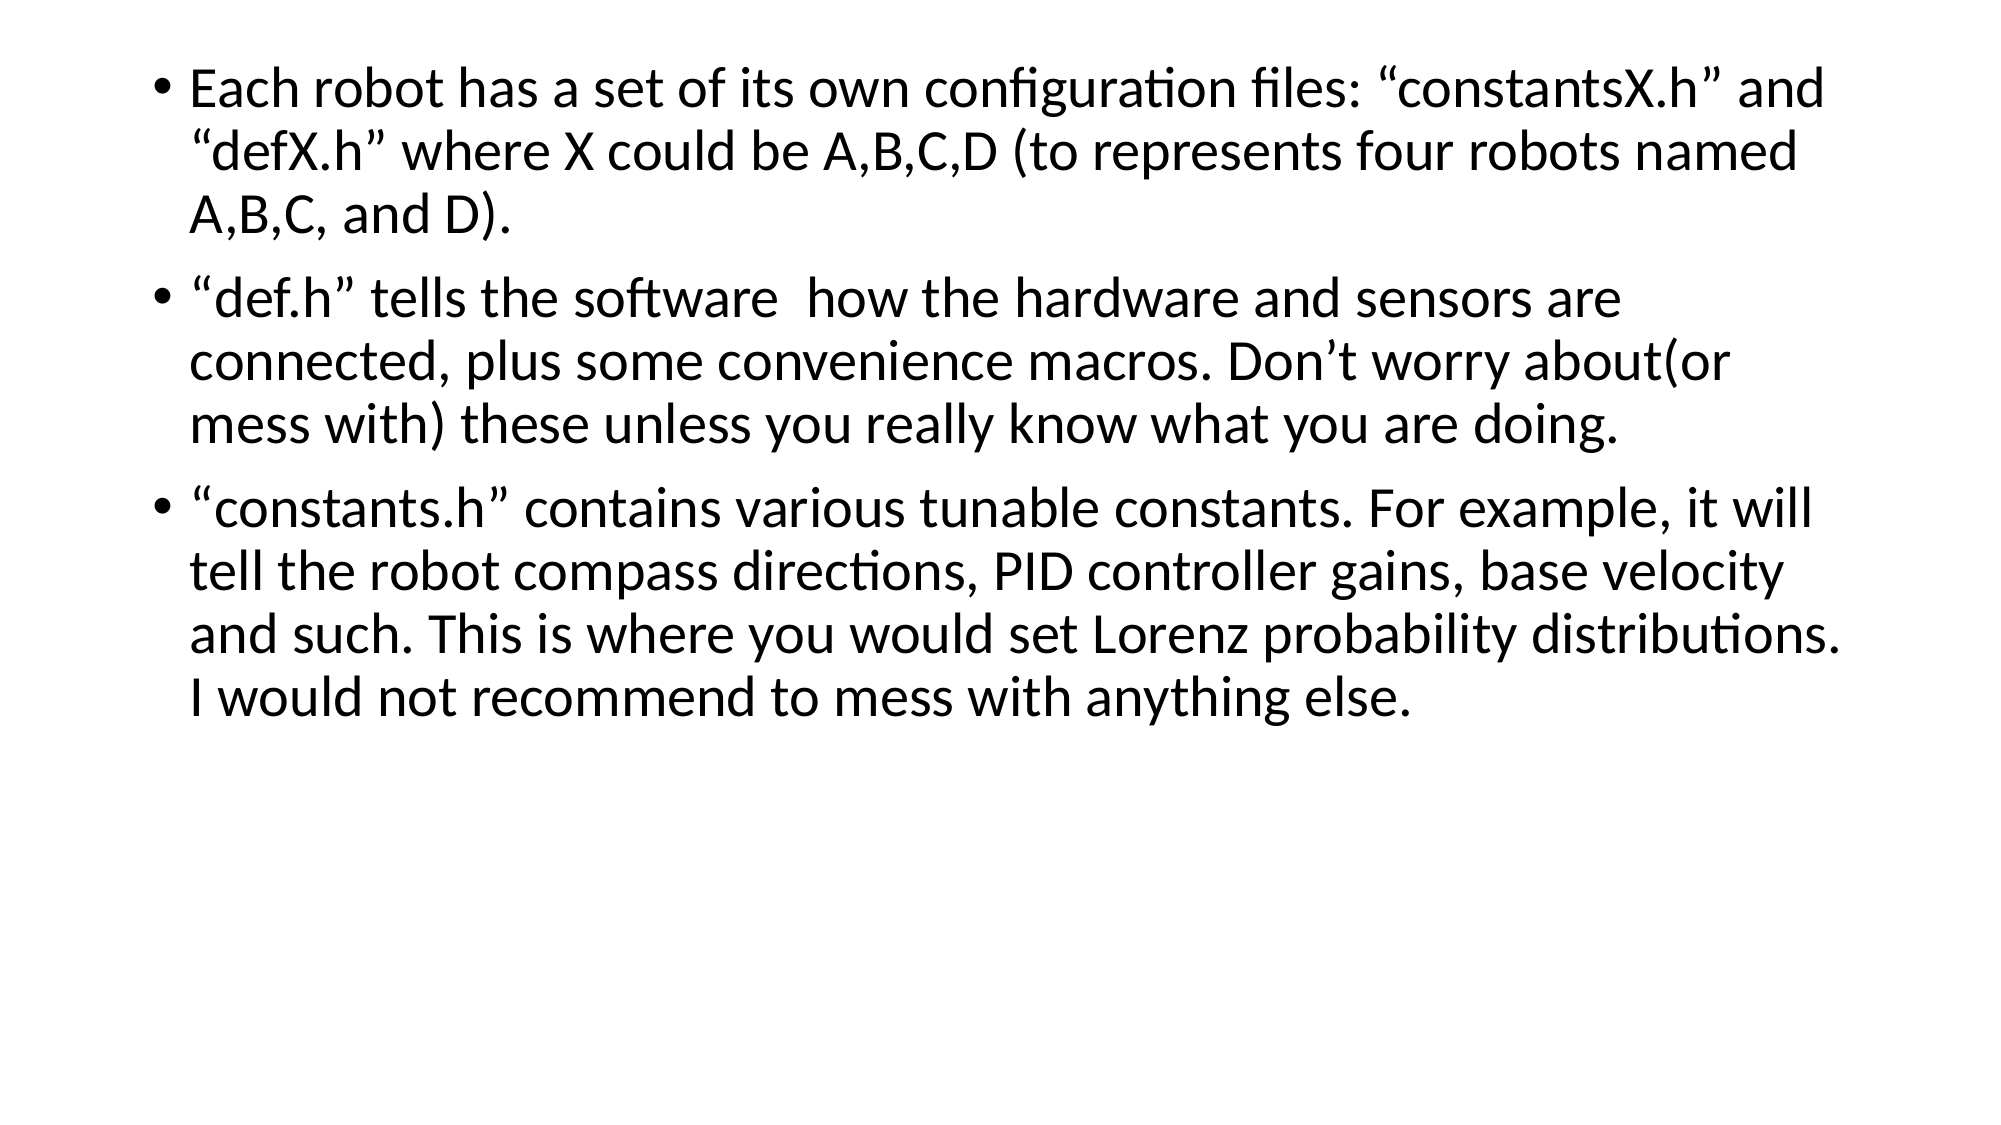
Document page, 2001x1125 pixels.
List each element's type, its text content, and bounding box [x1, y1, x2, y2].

list Each robot has a set of its own configuration files: “constantsX.h” and “defX.h” where X could be A,B,C,D (to represents four robots named A,B,C, and D). “def.h” tells the software how the hardware and sensors are connected, plus some convenience macros. Don’t worry about(or mess with) these unless you really know what you are doing. “constants.h” contains various tunable constants. For example, it will tell the robot compass directions, PID controller gains, base velocity and such. This is where you would set Lorenz probability distributions. I would not recommend to mess with anything else. [137, 50, 1863, 1014]
